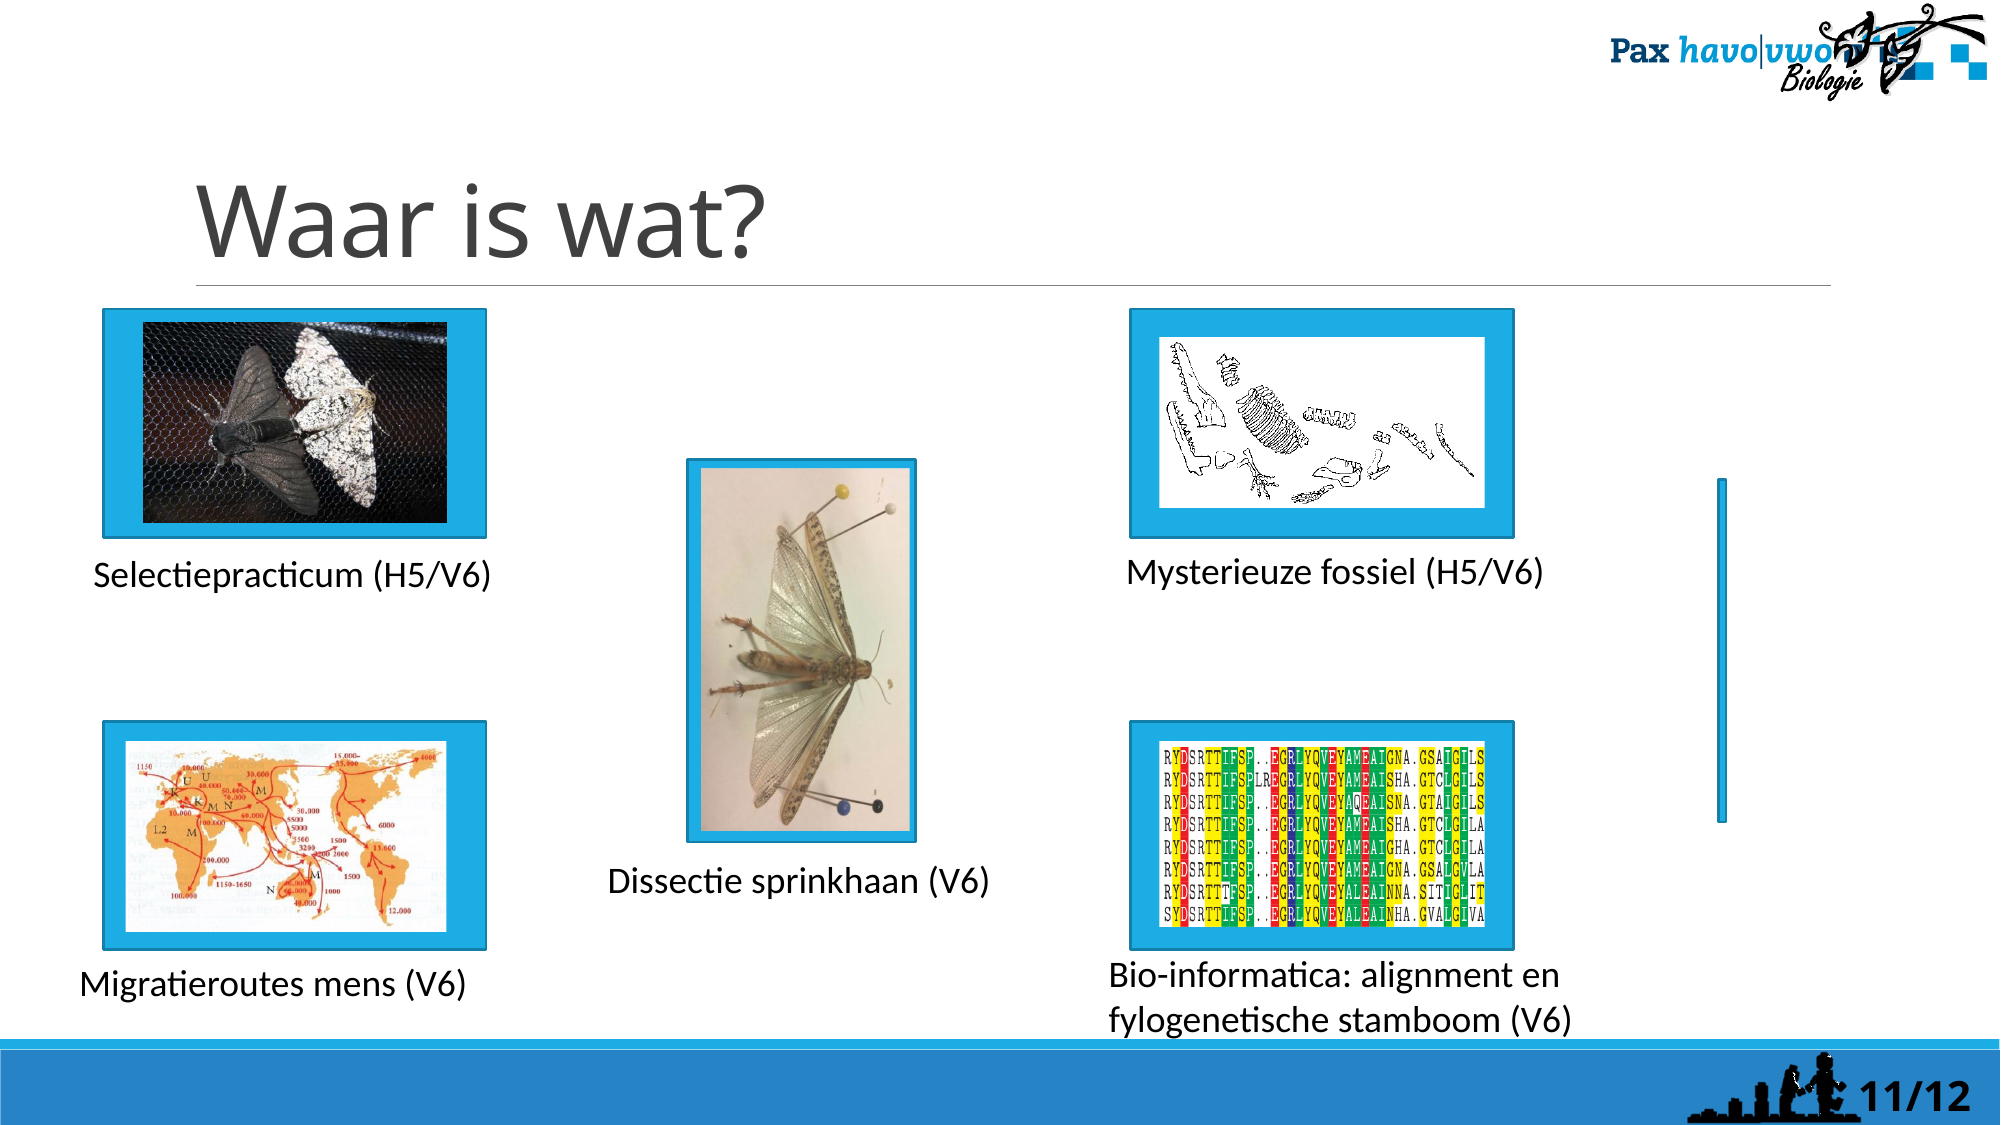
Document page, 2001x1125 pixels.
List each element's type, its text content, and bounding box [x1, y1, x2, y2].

text_box [102, 308, 487, 539]
text_box [102, 720, 487, 951]
text_box Mysterieuze fossiel (H5/V6) [1111, 539, 1568, 600]
slide_number 11/12 [1872, 1065, 1987, 1125]
text_box Migratieroutes mens (V6) [64, 951, 508, 1011]
text_box Dissectie sprinkhaan (V6) [592, 848, 1036, 909]
picture [1158, 337, 1486, 509]
text_box [1129, 308, 1515, 539]
title Waar is wat? [180, 47, 1830, 285]
text_box [686, 458, 917, 541]
picture [1684, 1048, 1863, 1125]
picture [1597, 3, 2000, 131]
text_box [1717, 478, 1727, 823]
picture [623, 544, 987, 754]
text_box [686, 762, 917, 843]
picture [124, 740, 447, 932]
text_box [1129, 720, 1515, 942]
picture [1158, 740, 1486, 928]
text_box Selectiepracticum (H5/V6) [78, 542, 522, 603]
text_box Bio-informatica: alignment en fylogenetische stamboom (V6) [1093, 942, 1619, 1048]
picture [142, 322, 447, 523]
